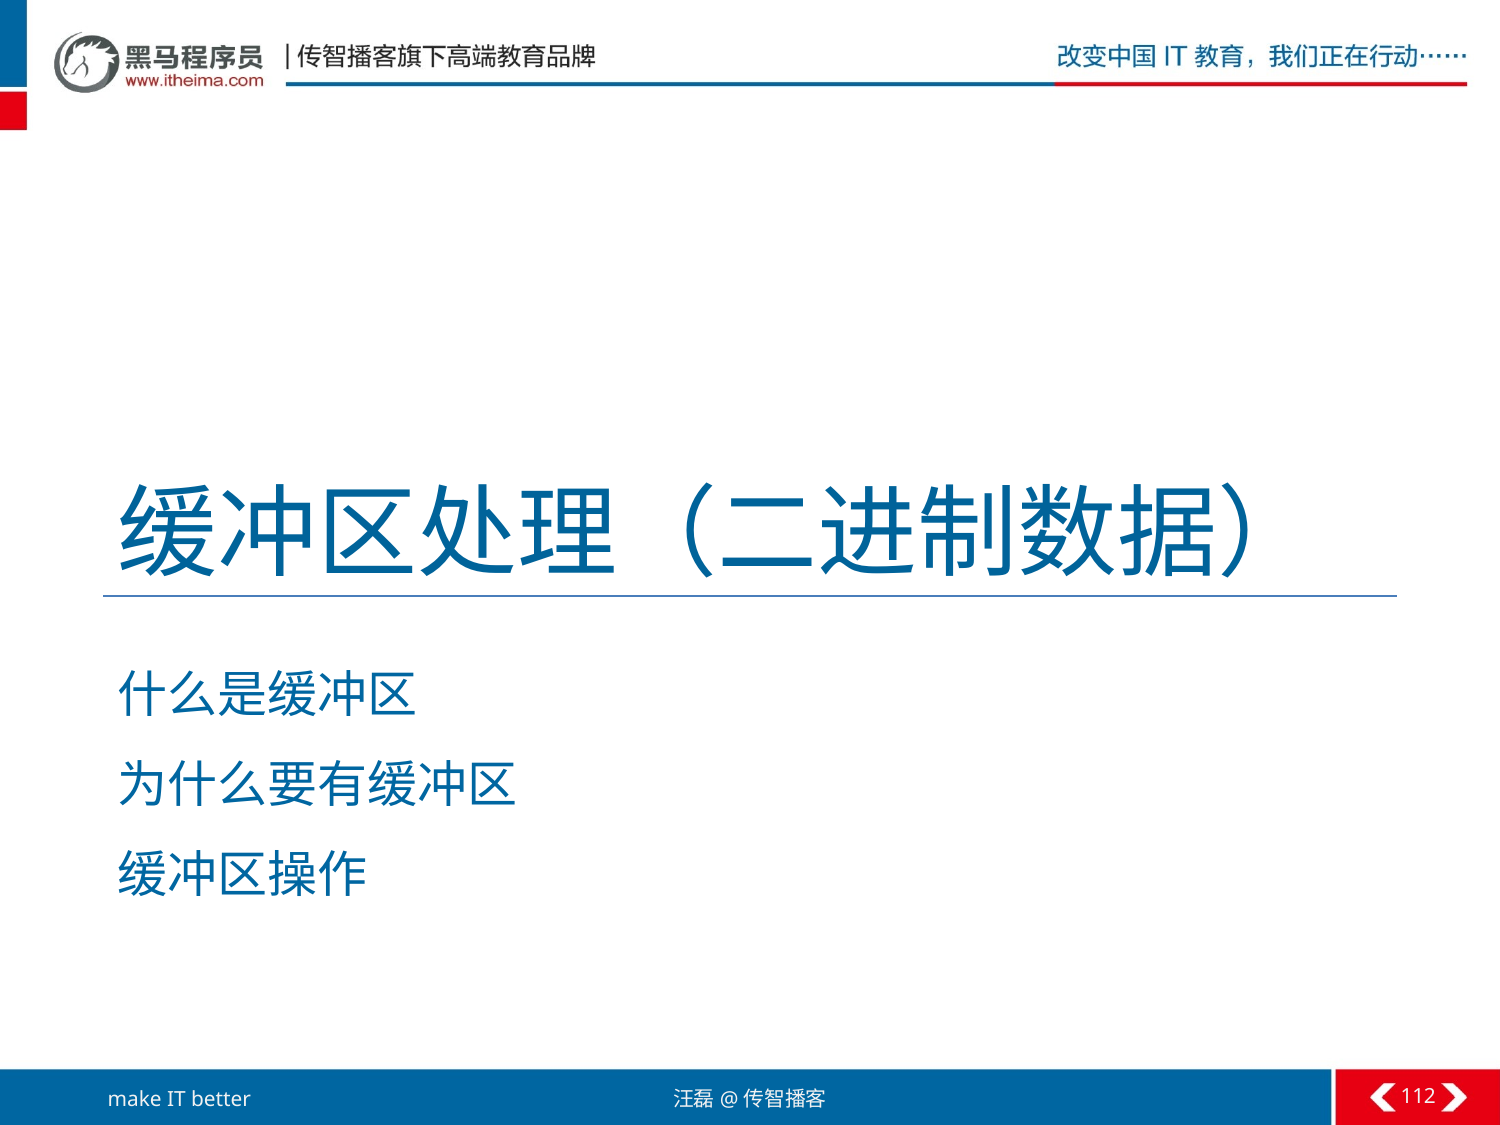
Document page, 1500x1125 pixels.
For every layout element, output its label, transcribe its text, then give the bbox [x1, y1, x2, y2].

footer 汪磊@传智播客 [496, 1071, 1004, 1124]
picture [0, 0, 1500, 1125]
subtitle 什么是缓冲区 为什么要有缓冲区 缓冲区操作 [103, 624, 1397, 1036]
slide_number 112 [1336, 1070, 1500, 1124]
slide_number make IT better [10, 1072, 349, 1124]
title 缓冲区处理（二进制数据） [103, 95, 1397, 596]
